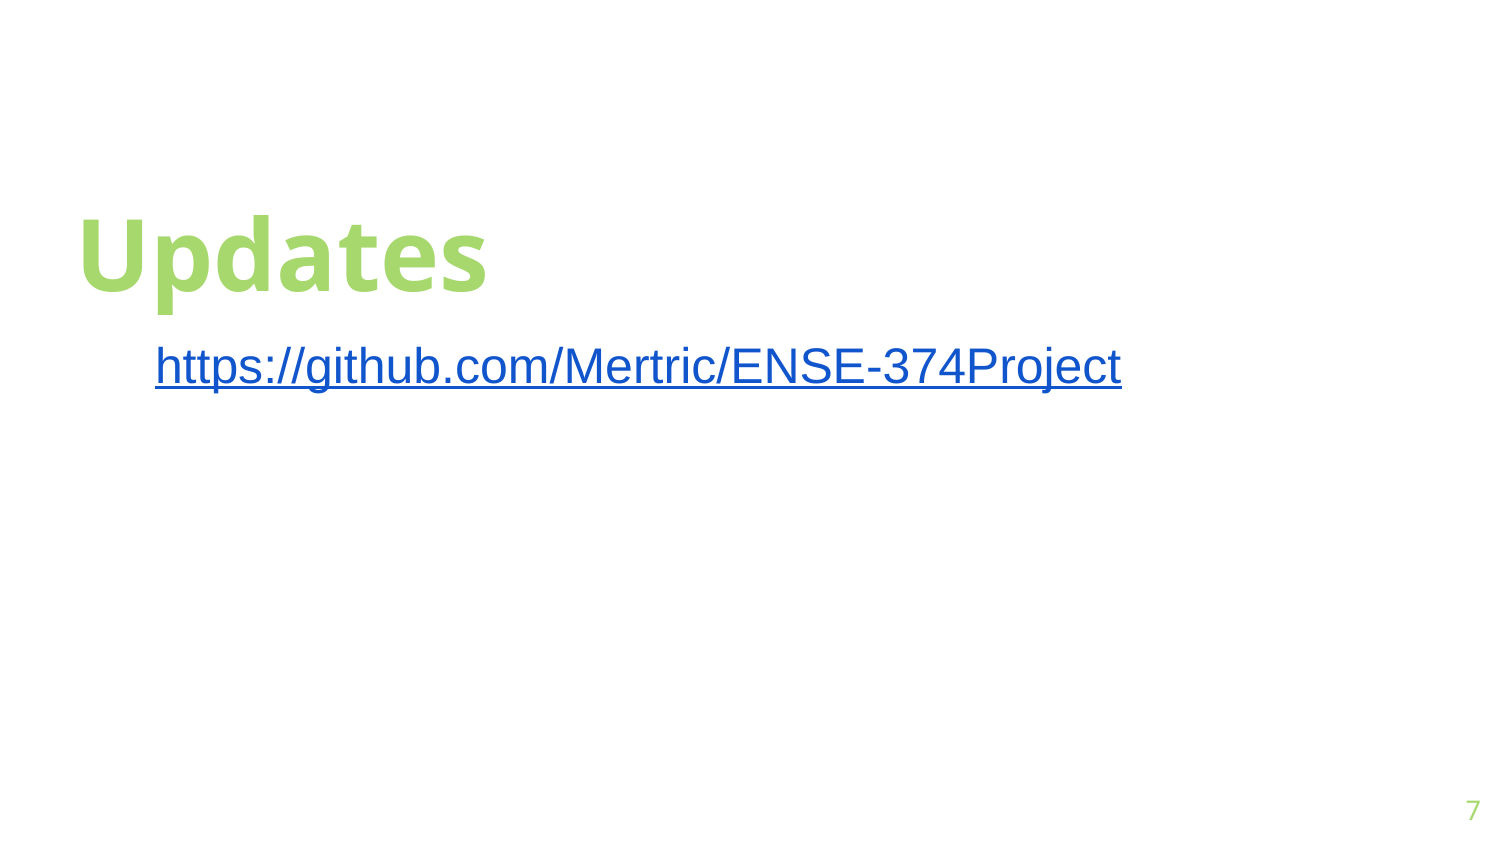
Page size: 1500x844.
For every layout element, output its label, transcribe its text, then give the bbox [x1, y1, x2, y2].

title Updates [75, 171, 1109, 312]
slide_number ‹#› [1391, 779, 1482, 844]
text_box https://github.com/Mertric/ENSE-374Project [140, 318, 1297, 726]
